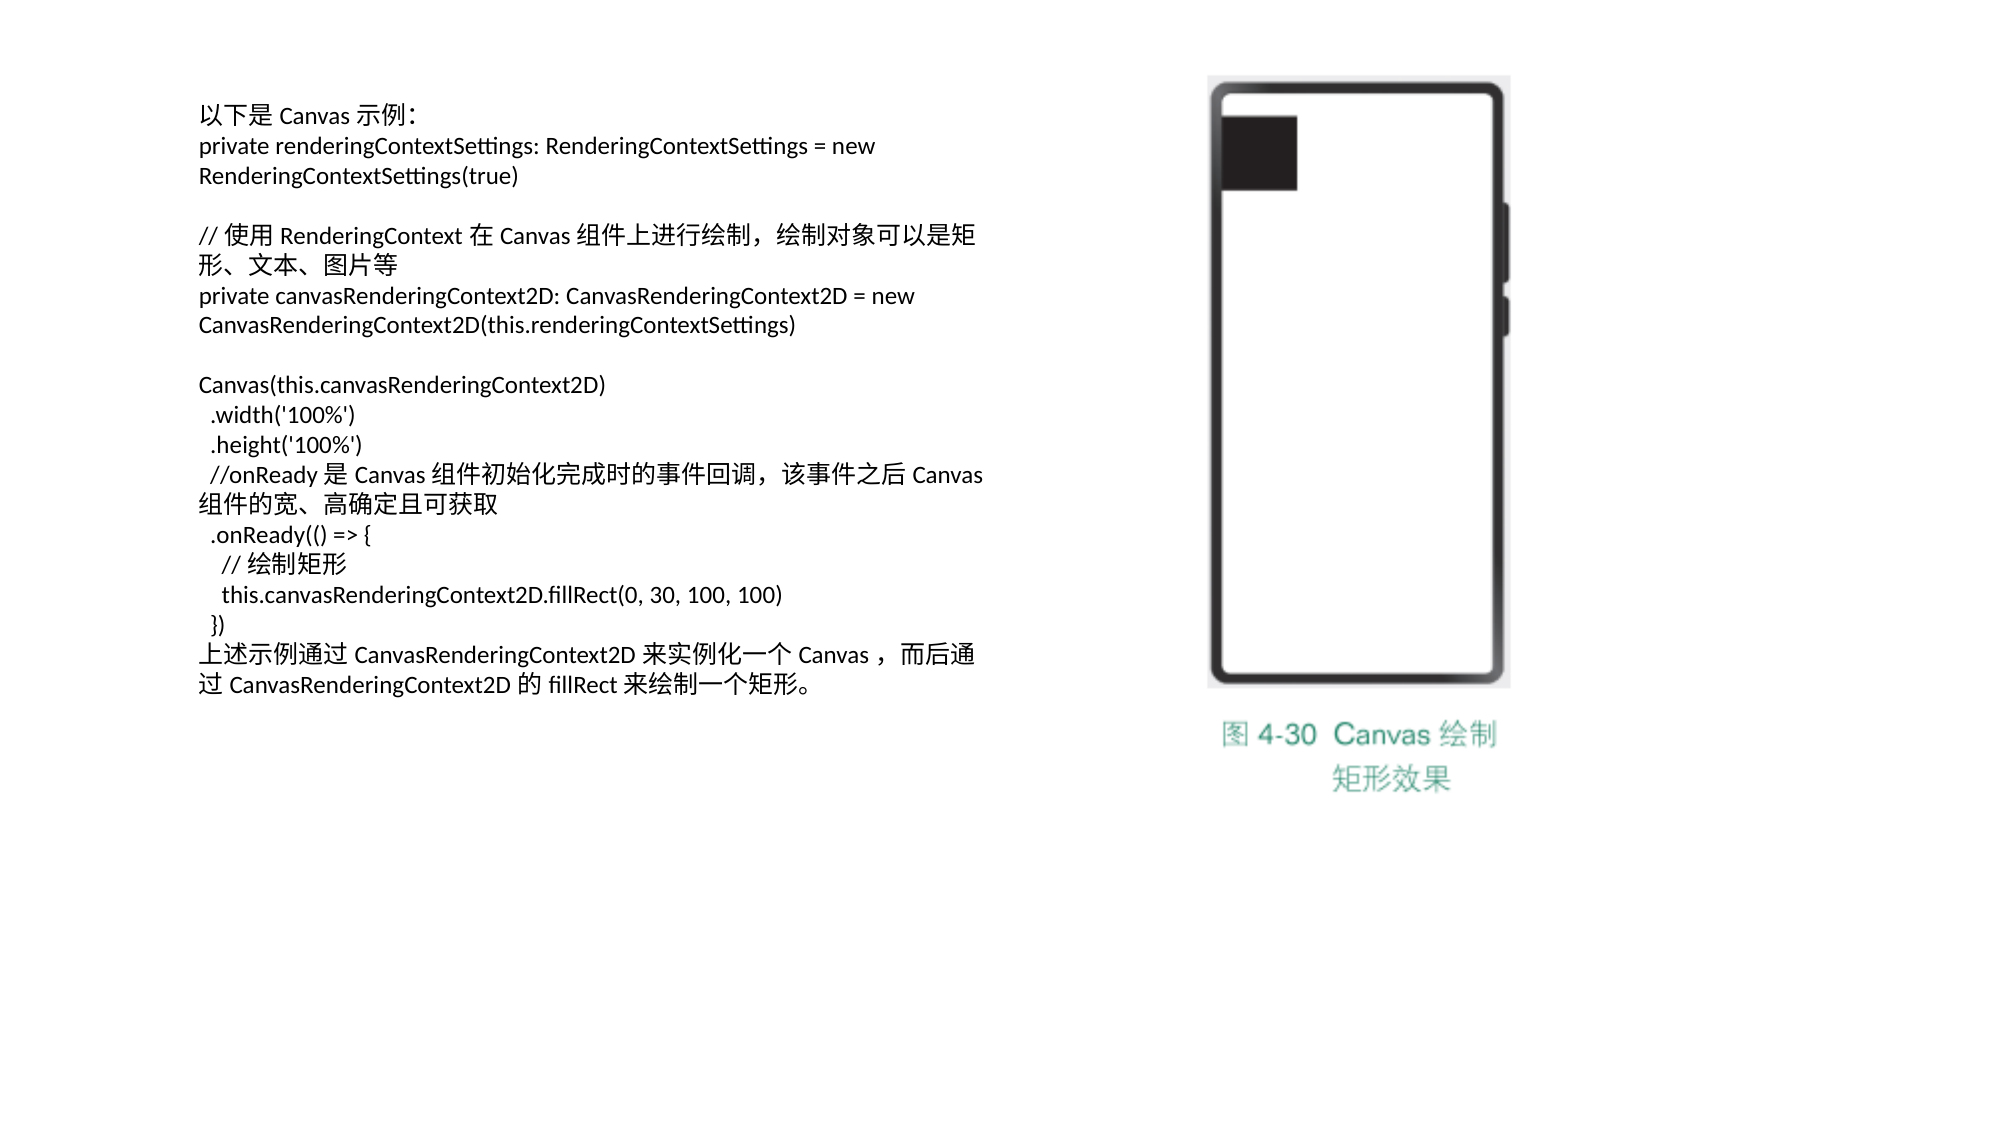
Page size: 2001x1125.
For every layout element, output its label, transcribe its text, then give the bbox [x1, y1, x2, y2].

picture [1172, 50, 1541, 829]
text_box 以下是Canvas示例： private renderingContextSettings: RenderingContextSettings = new RenderingContextSettings(true) //使用RenderingContext在Canvas组件上进行绘制，绘制对象可以是矩形、文本、图片等 private canvasRenderingContext2D: CanvasRenderingContext2D = new CanvasRenderingContext2D(this.renderingContextSettings) Canvas(this.canvasRenderingContext2D) .width('100%') .height('100%') //onReady是Canvas组件初始化完成时的事件回调，该事件之后Canvas组件的宽、高确定且可获取 .onReady(() => { //绘制矩形 this.canvasRenderingContext2D.fillRect(0, 30, 100, 100) }) 上述示例通过CanvasRenderingContext2D来实例化一个Canvas，而后通过CanvasRenderingContext2D的fillRect来绘制一个矩形。 [183, 92, 1002, 706]
